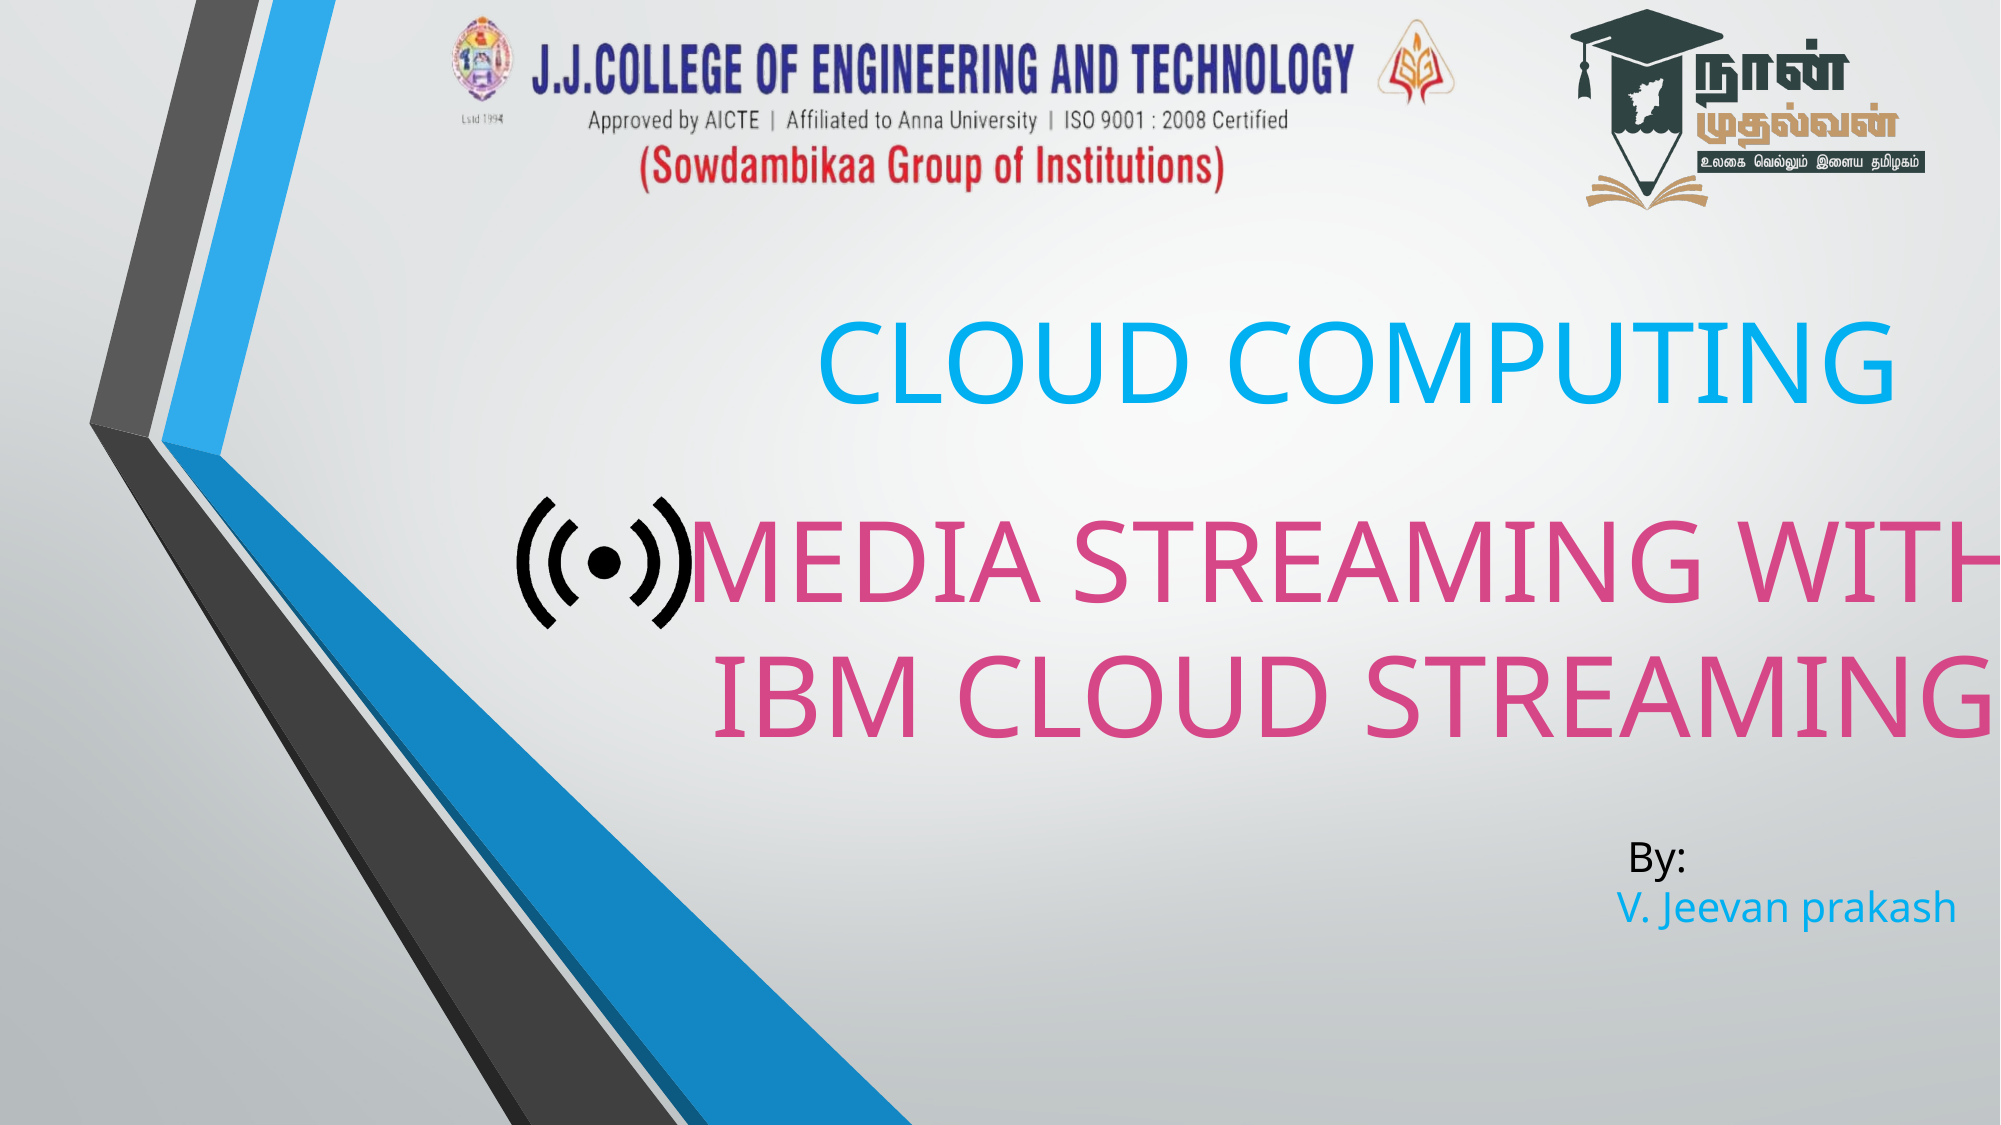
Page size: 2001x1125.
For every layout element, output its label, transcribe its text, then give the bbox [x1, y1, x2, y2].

picture [1556, 0, 1931, 218]
picture [398, 0, 1495, 216]
text_box MEDIA STREAMING WITH IBM CLOUD STREAMING [669, 482, 2000, 768]
text_box CLOUD COMPUTING [799, 283, 1916, 434]
picture [484, 456, 724, 669]
text_box [975, 537, 1025, 588]
text_box By: V. Jeevan prakash [412, 493, 2000, 1089]
